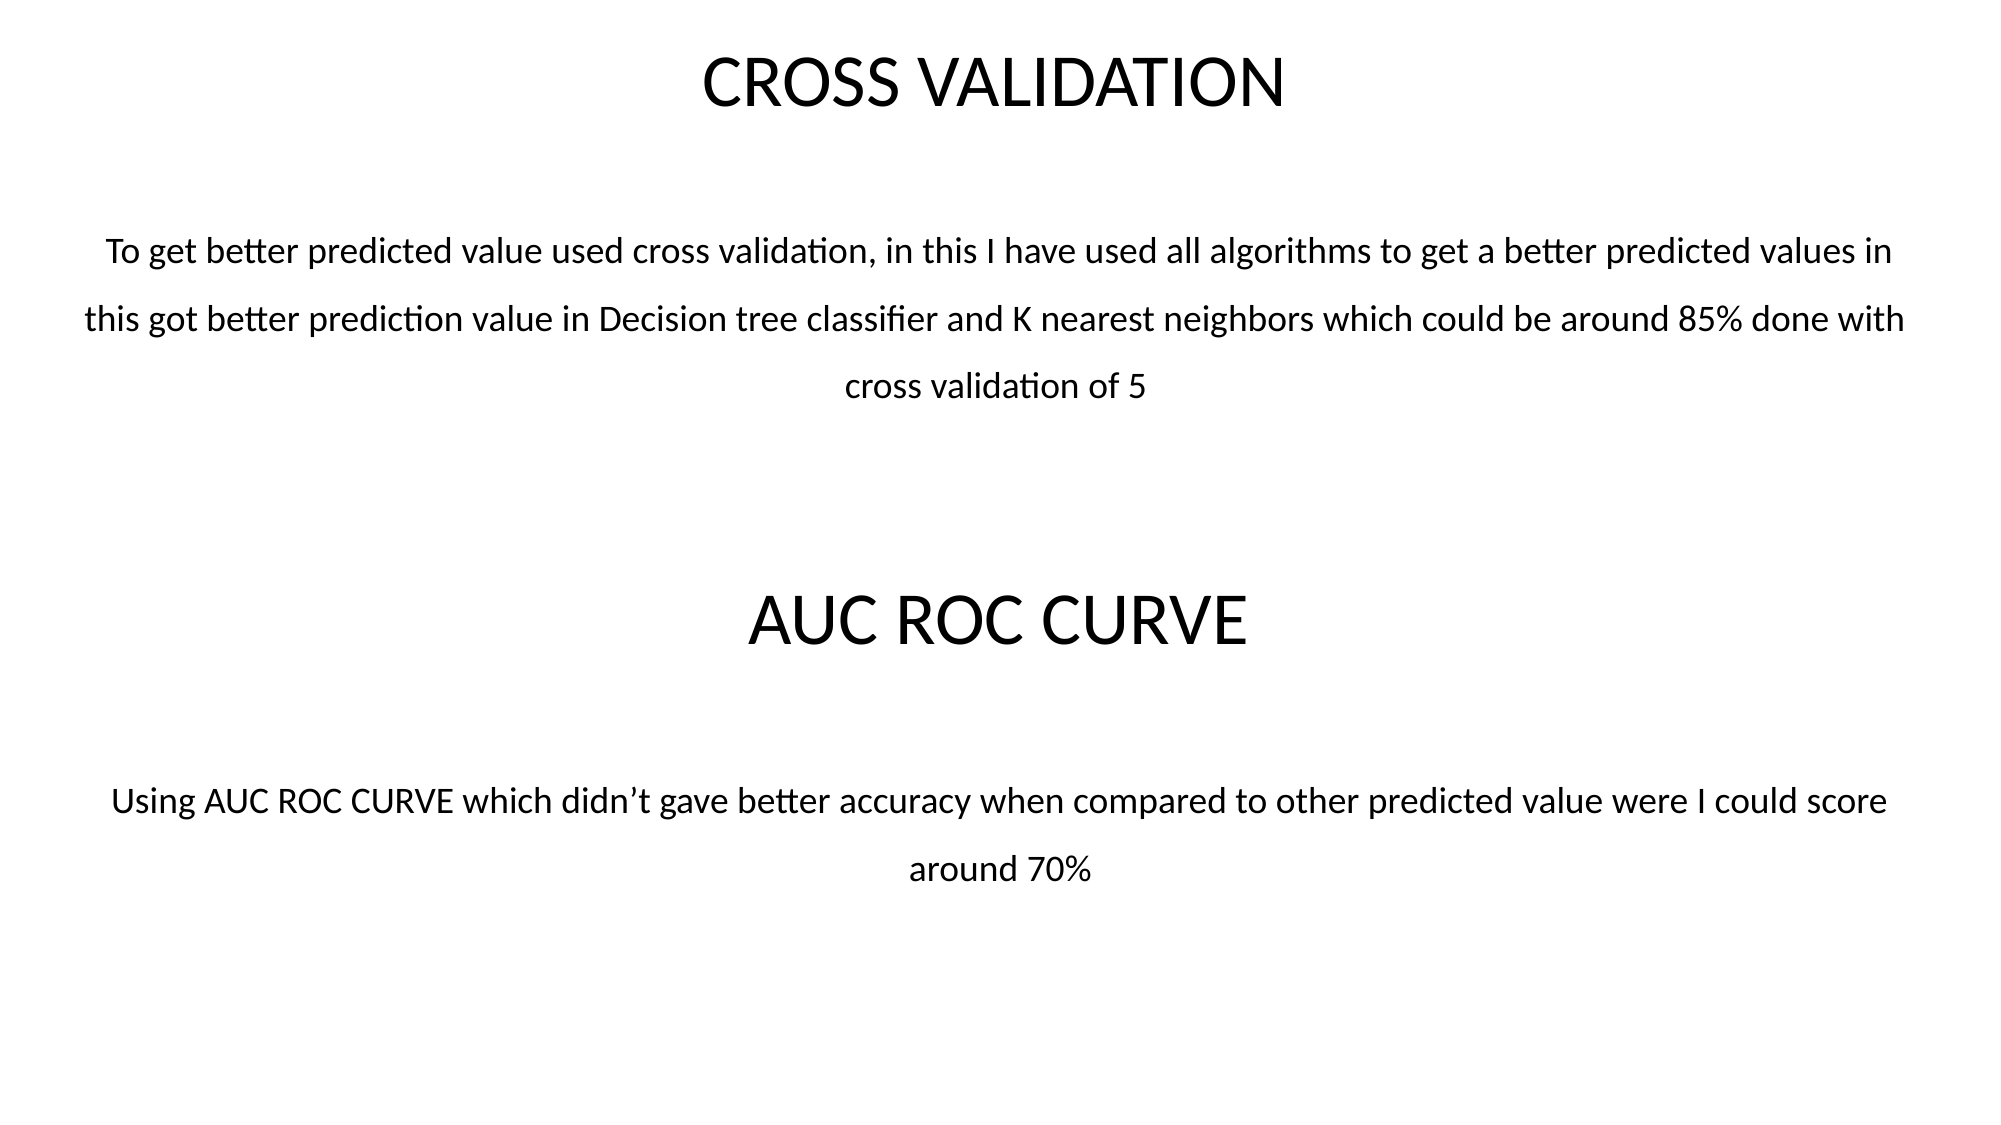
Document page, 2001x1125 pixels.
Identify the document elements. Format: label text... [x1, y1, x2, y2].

text_box Using AUC ROC CURVE which didn’t gave better accuracy when compared to other predicted value were I could score around 70% [67, 746, 1933, 897]
text_box To get better predicted value used cross validation, in this I have used all algorithms to get a better predicted values in this got better prediction value in Decision tree classifier and K nearest neighbors which could be around 85% done with cross validation of 5 [67, 196, 1933, 482]
text_box AUC ROC CURVE [733, 562, 1267, 668]
text_box CROSS VALIDATION [687, 23, 1314, 196]
